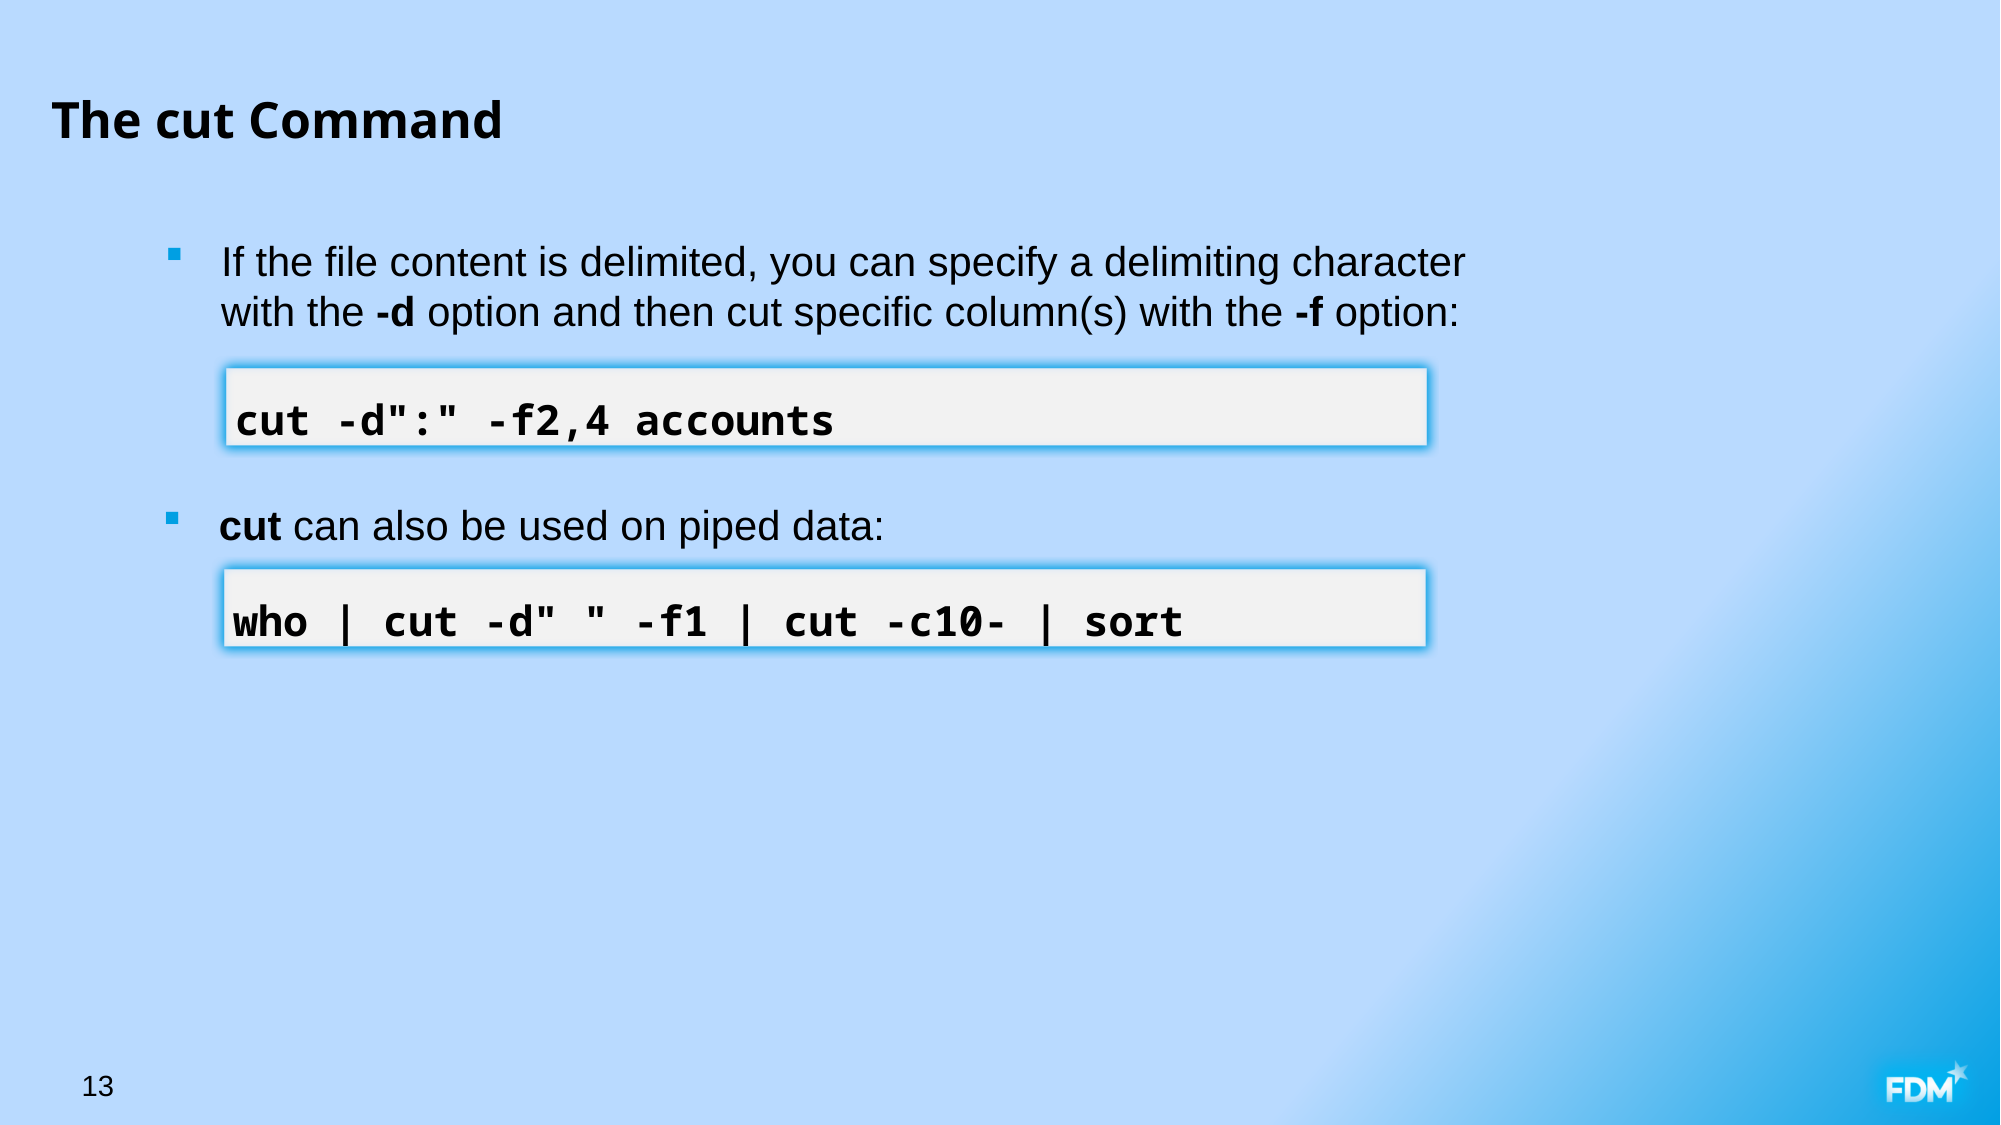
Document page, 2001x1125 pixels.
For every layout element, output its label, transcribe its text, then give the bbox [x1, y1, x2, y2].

text_box If the file content is delimited, you can specify a delimiting character with the -d option and then cut specific column(s) with the -f option: [149, 227, 1532, 278]
text_box The cut Command [39, 76, 1879, 159]
slide_number 13 [66, 1060, 534, 1110]
text_box cut -d":" -f2,4 accounts [237, 379, 1418, 436]
text_box [149, 278, 1850, 344]
text_box cut can also be used on piped data: [147, 491, 1554, 532]
text_box who | cut -d" " -f1 | cut -c10- | sort [236, 580, 1416, 637]
picture [1858, 1029, 2000, 1125]
